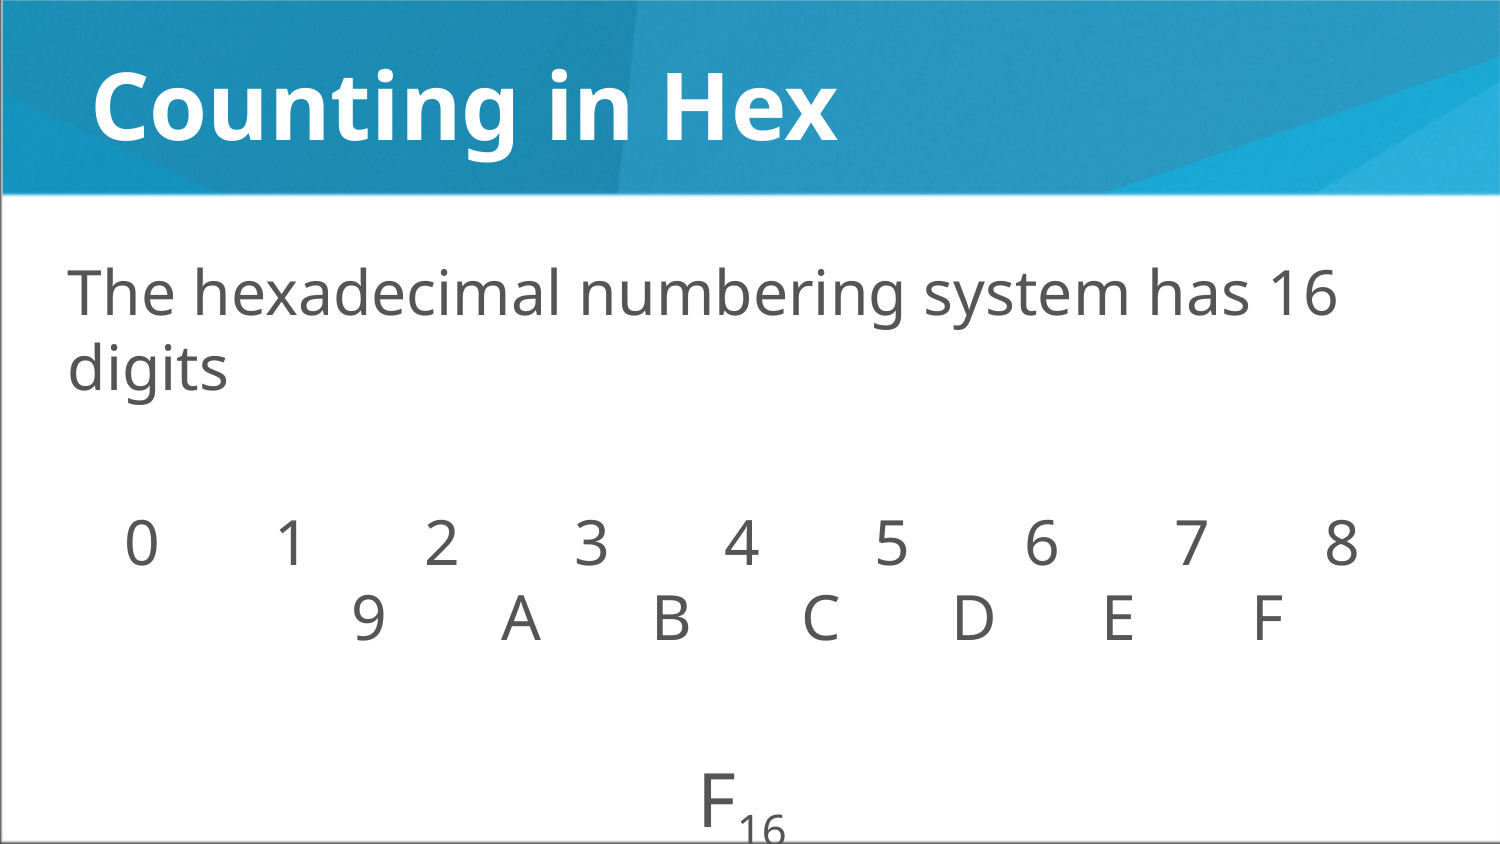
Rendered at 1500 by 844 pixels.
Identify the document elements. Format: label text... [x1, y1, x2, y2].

picture [0, 0, 1500, 844]
title Counting in Hex [75, 33, 1425, 175]
list The hexadecimal numbering system has 16 digits 0 1 2 3 4 5 6 7 8 9 A B C D E F F16 [52, 238, 1432, 800]
